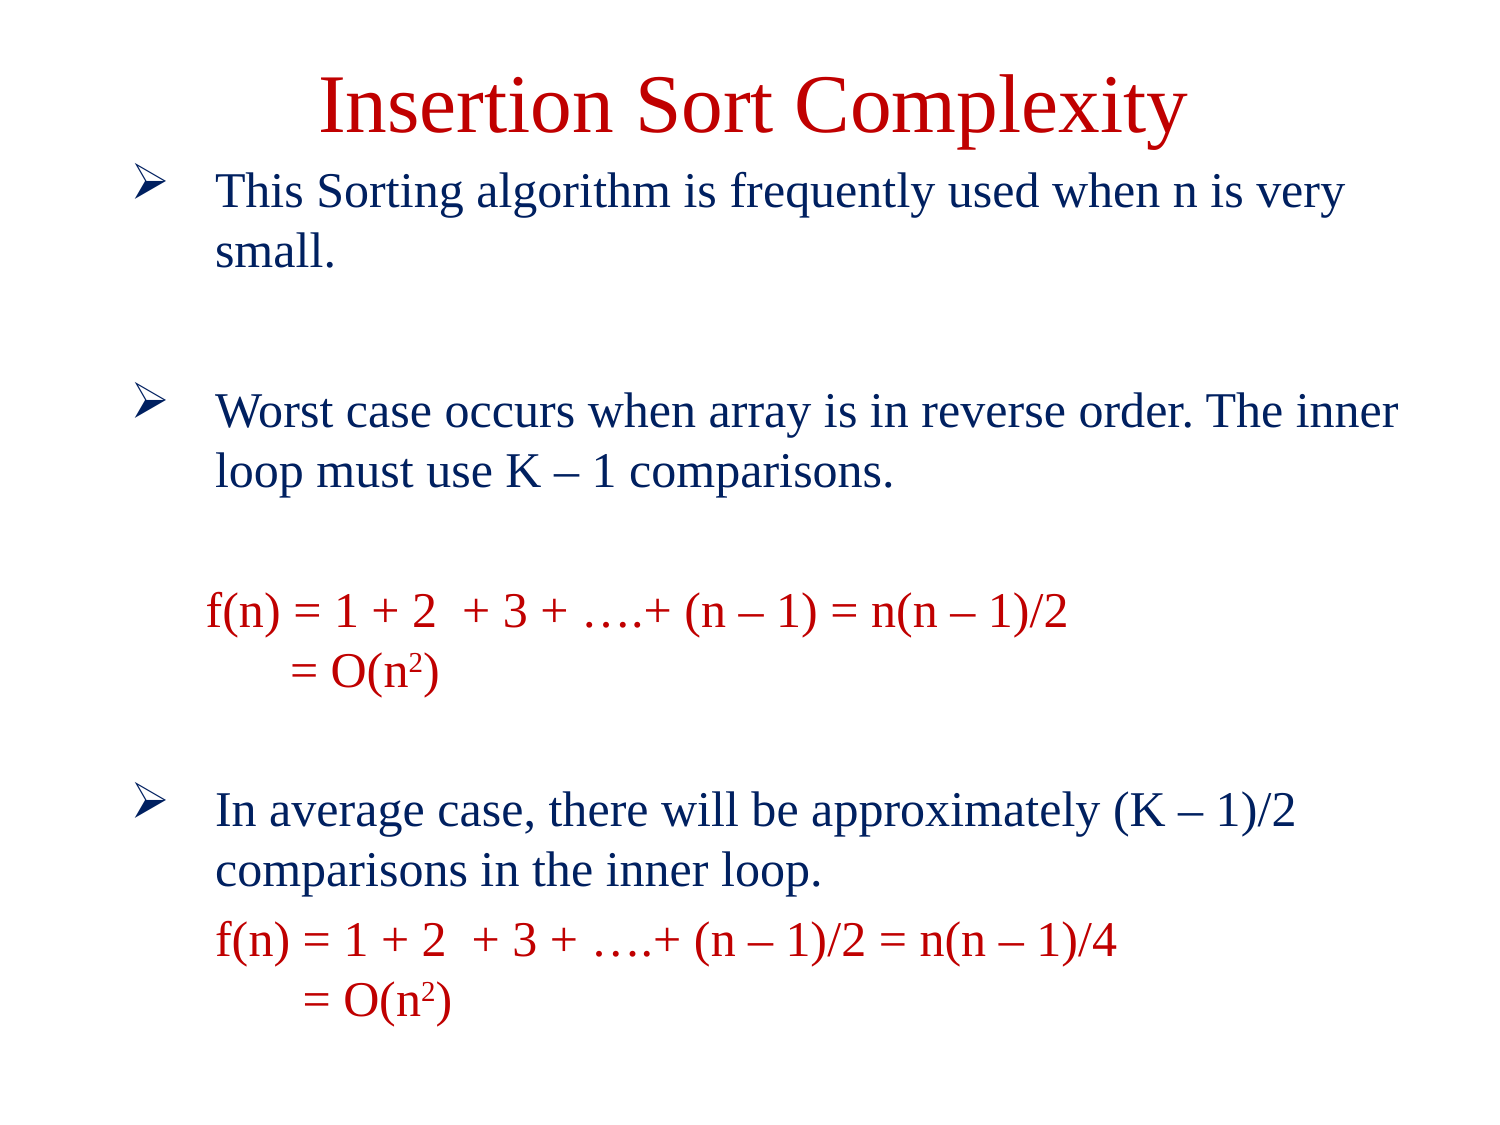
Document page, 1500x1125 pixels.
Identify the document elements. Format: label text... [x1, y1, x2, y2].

title Insertion Sort Complexity [82, 24, 1425, 149]
list This Sorting algorithm is frequently used when n is very small. Worst case occurs when array is in reverse order. The inner loop must use K – 1 comparisons. f(n) = 1 + 2 + 3 + ….+ (n – 1) = n(n – 1)/2 = O(n2) In average case, there will be approximately (K – 1)/2 comparisons in the inner loop. f(n) = 1 + 2 + 3 + ….+ (n – 1)/2 = n(n – 1)/4 = O(n2) [50, 149, 1463, 1025]
